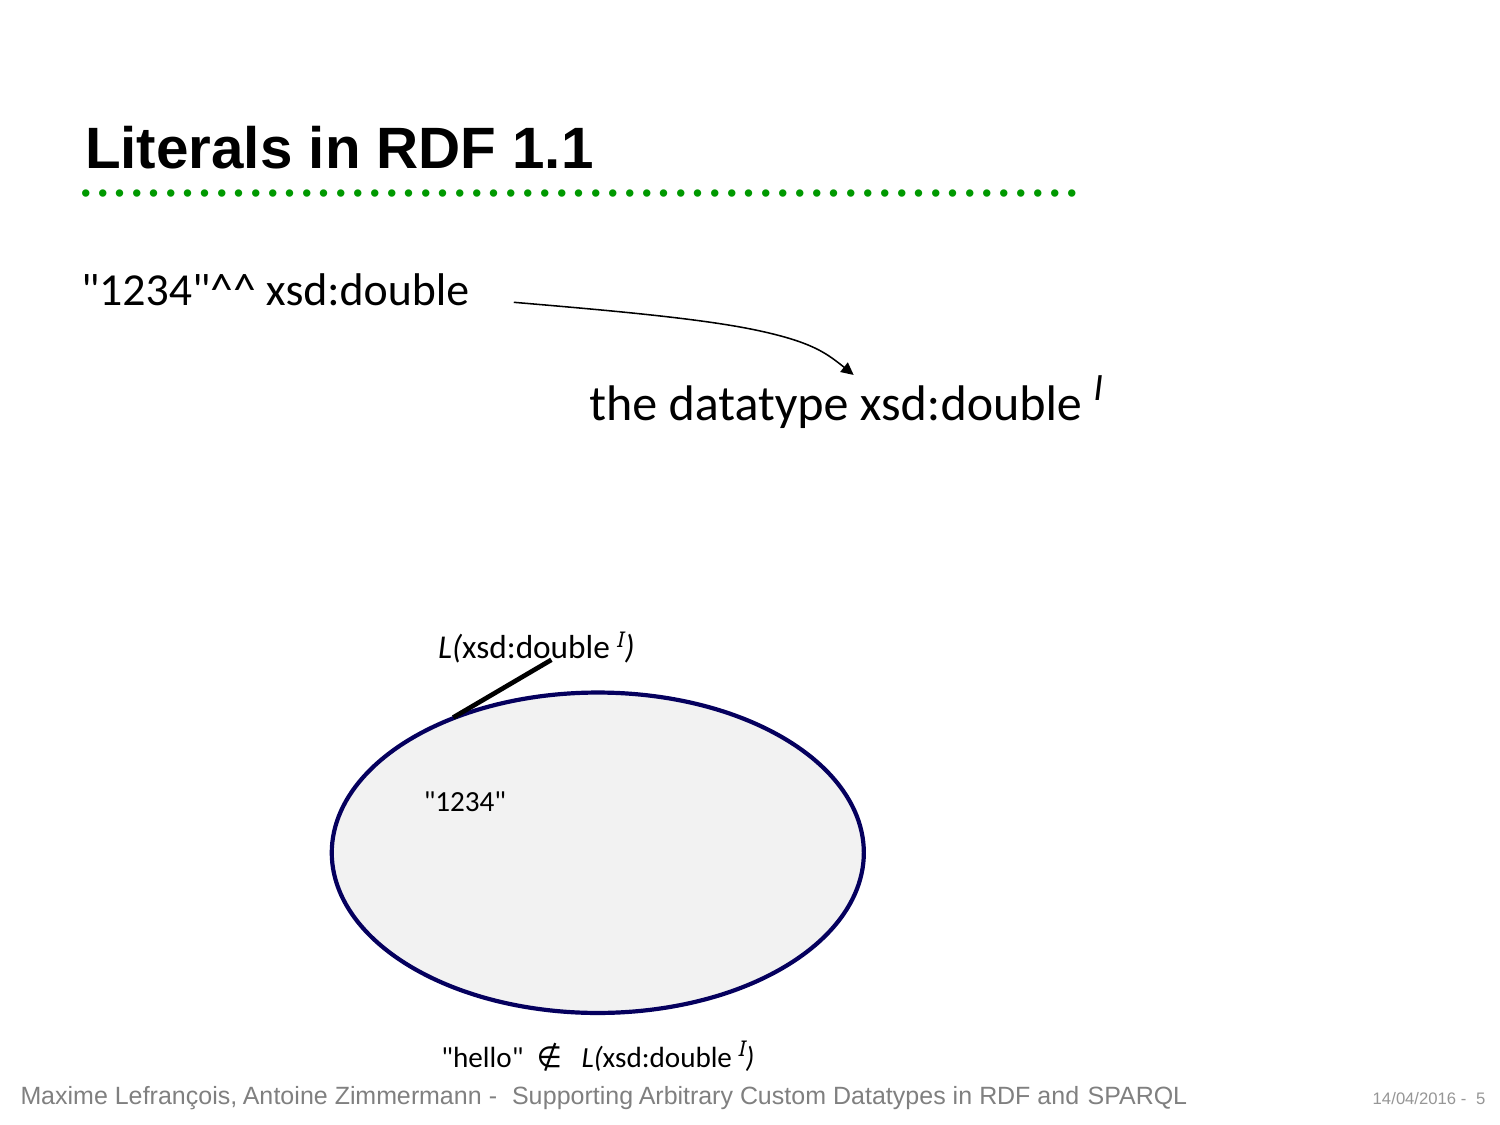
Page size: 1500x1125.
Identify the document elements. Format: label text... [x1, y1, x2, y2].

list "1234"^^ xsd:double [65, 251, 1475, 1042]
text_box "1234" [409, 775, 589, 825]
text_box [452, 659, 552, 718]
text_box the datatype xsd:double I [574, 346, 1119, 442]
text_box [329, 690, 866, 1016]
text_box "hello" ∉ L(xsd:double I) [426, 1022, 770, 1083]
title Literals in RDF 1.1 [69, 49, 1471, 189]
text_box [513, 302, 854, 375]
text_box L(xsd:double I) [423, 614, 650, 674]
